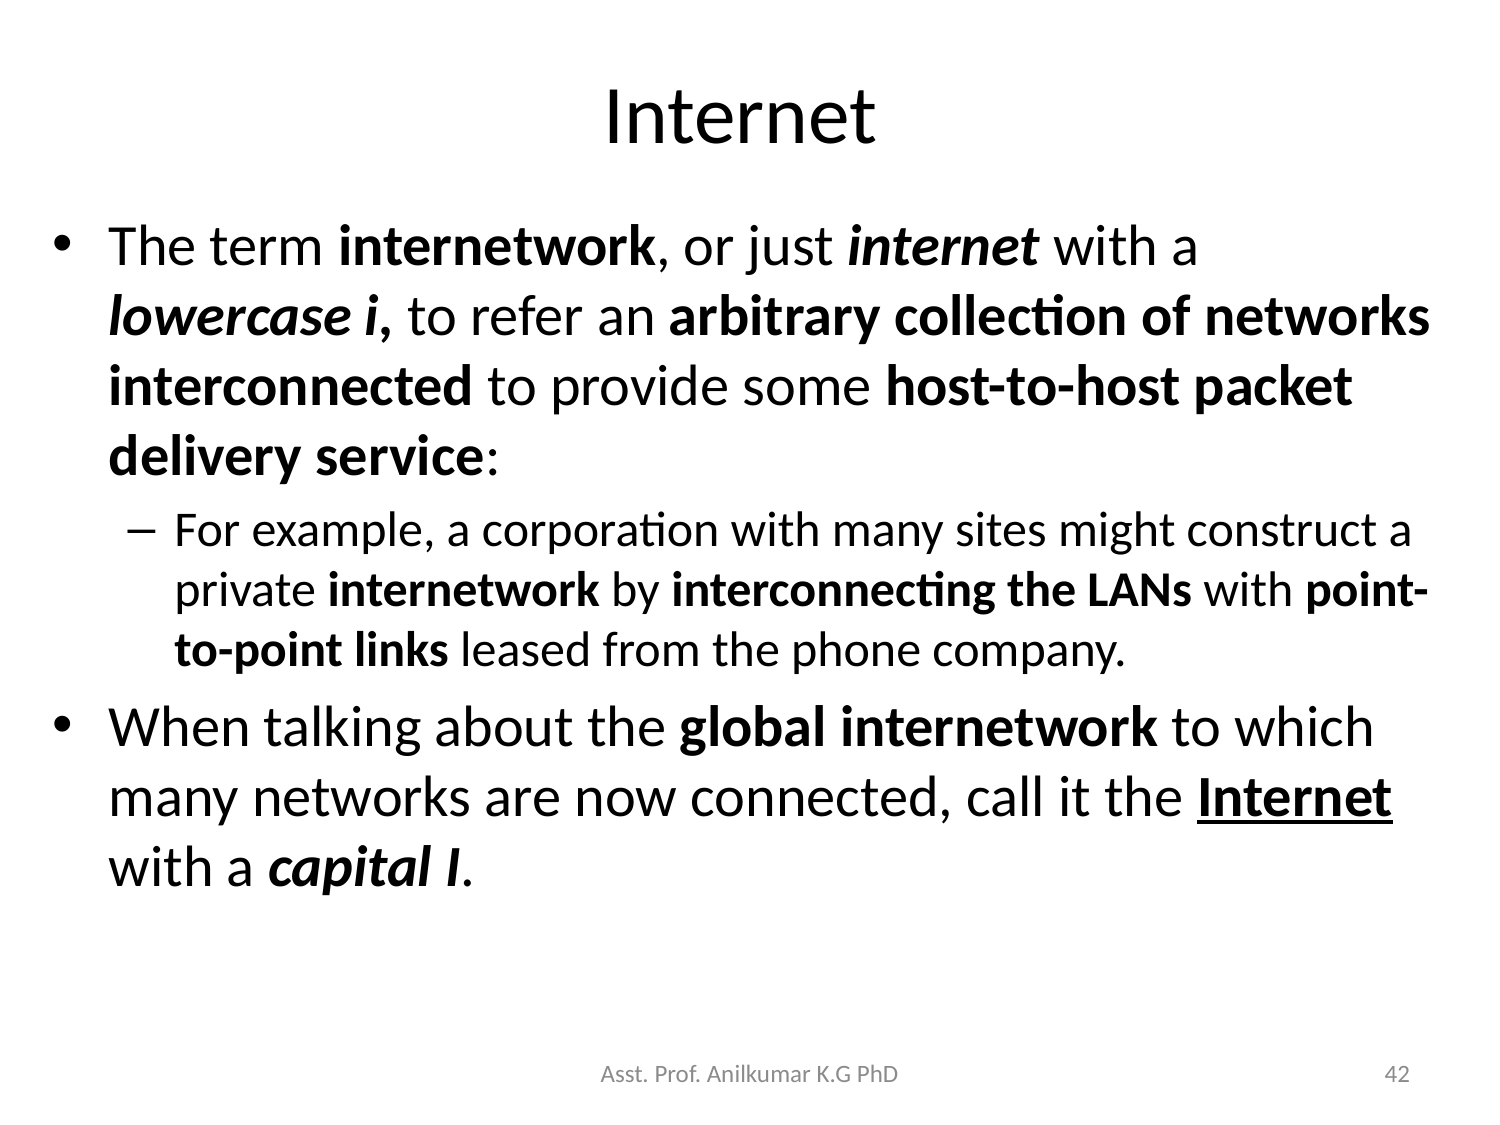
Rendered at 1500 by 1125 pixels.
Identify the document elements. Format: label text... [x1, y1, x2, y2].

list The term internetwork, or just internet with a lowercase i, to refer an arbitrary collection of networks interconnected to provide some host-to-host packet delivery service: For example, a corporation with many sites might construct a private internetwork by interconnecting the LANs with point-to-point links leased from the phone company. When talking about the global internetwork to which many networks are now connected, call it the Internet with a capital I. [37, 200, 1463, 1005]
slide_number 42 [1074, 1042, 1425, 1103]
footer Asst. Prof. Anilkumar K.G PhD [512, 1042, 988, 1103]
title Internet [75, 45, 1425, 175]
